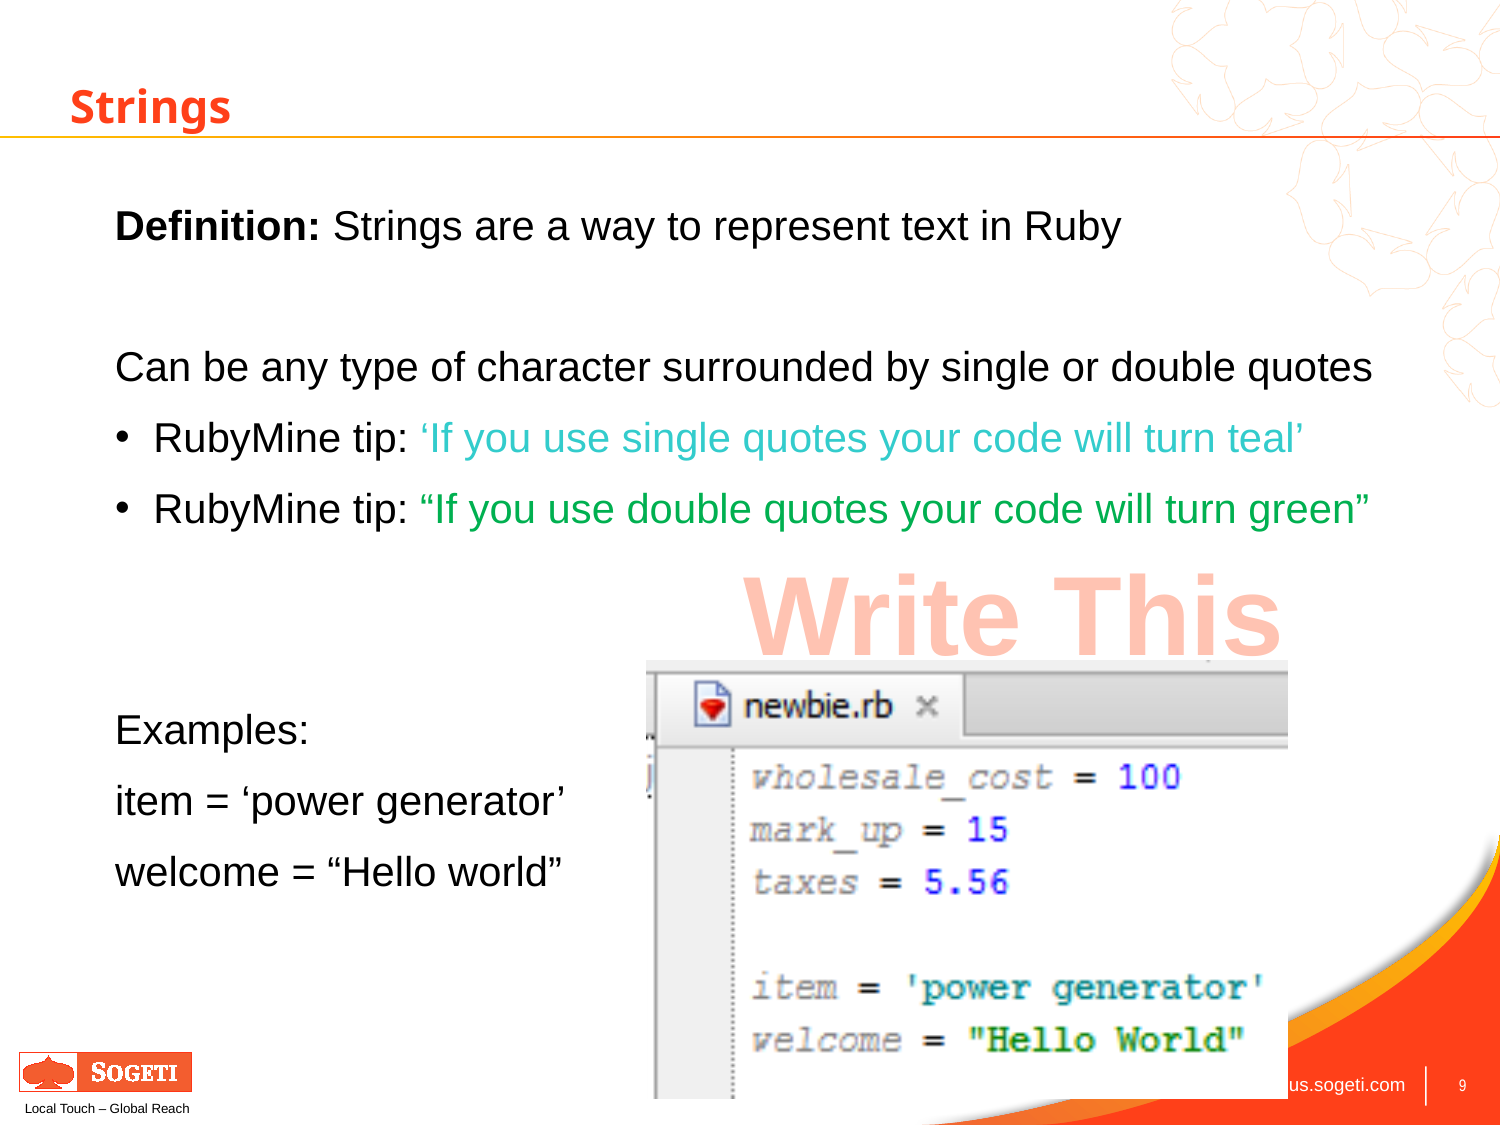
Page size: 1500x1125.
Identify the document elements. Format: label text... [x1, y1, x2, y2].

picture [646, 660, 1288, 1099]
text_box Write This [728, 535, 1300, 686]
title Strings [69, 57, 1428, 134]
list Definition: Strings are a way to represent text in Ruby Can be any type of character surrounded by single or double quotes RubyMine tip: ‘If you use single quotes your code will turn teal’ RubyMine tip: “If you use double quotes your code will turn green” Examples: item = ‘power generator’ welcome = “Hello world” [114, 198, 1448, 1007]
